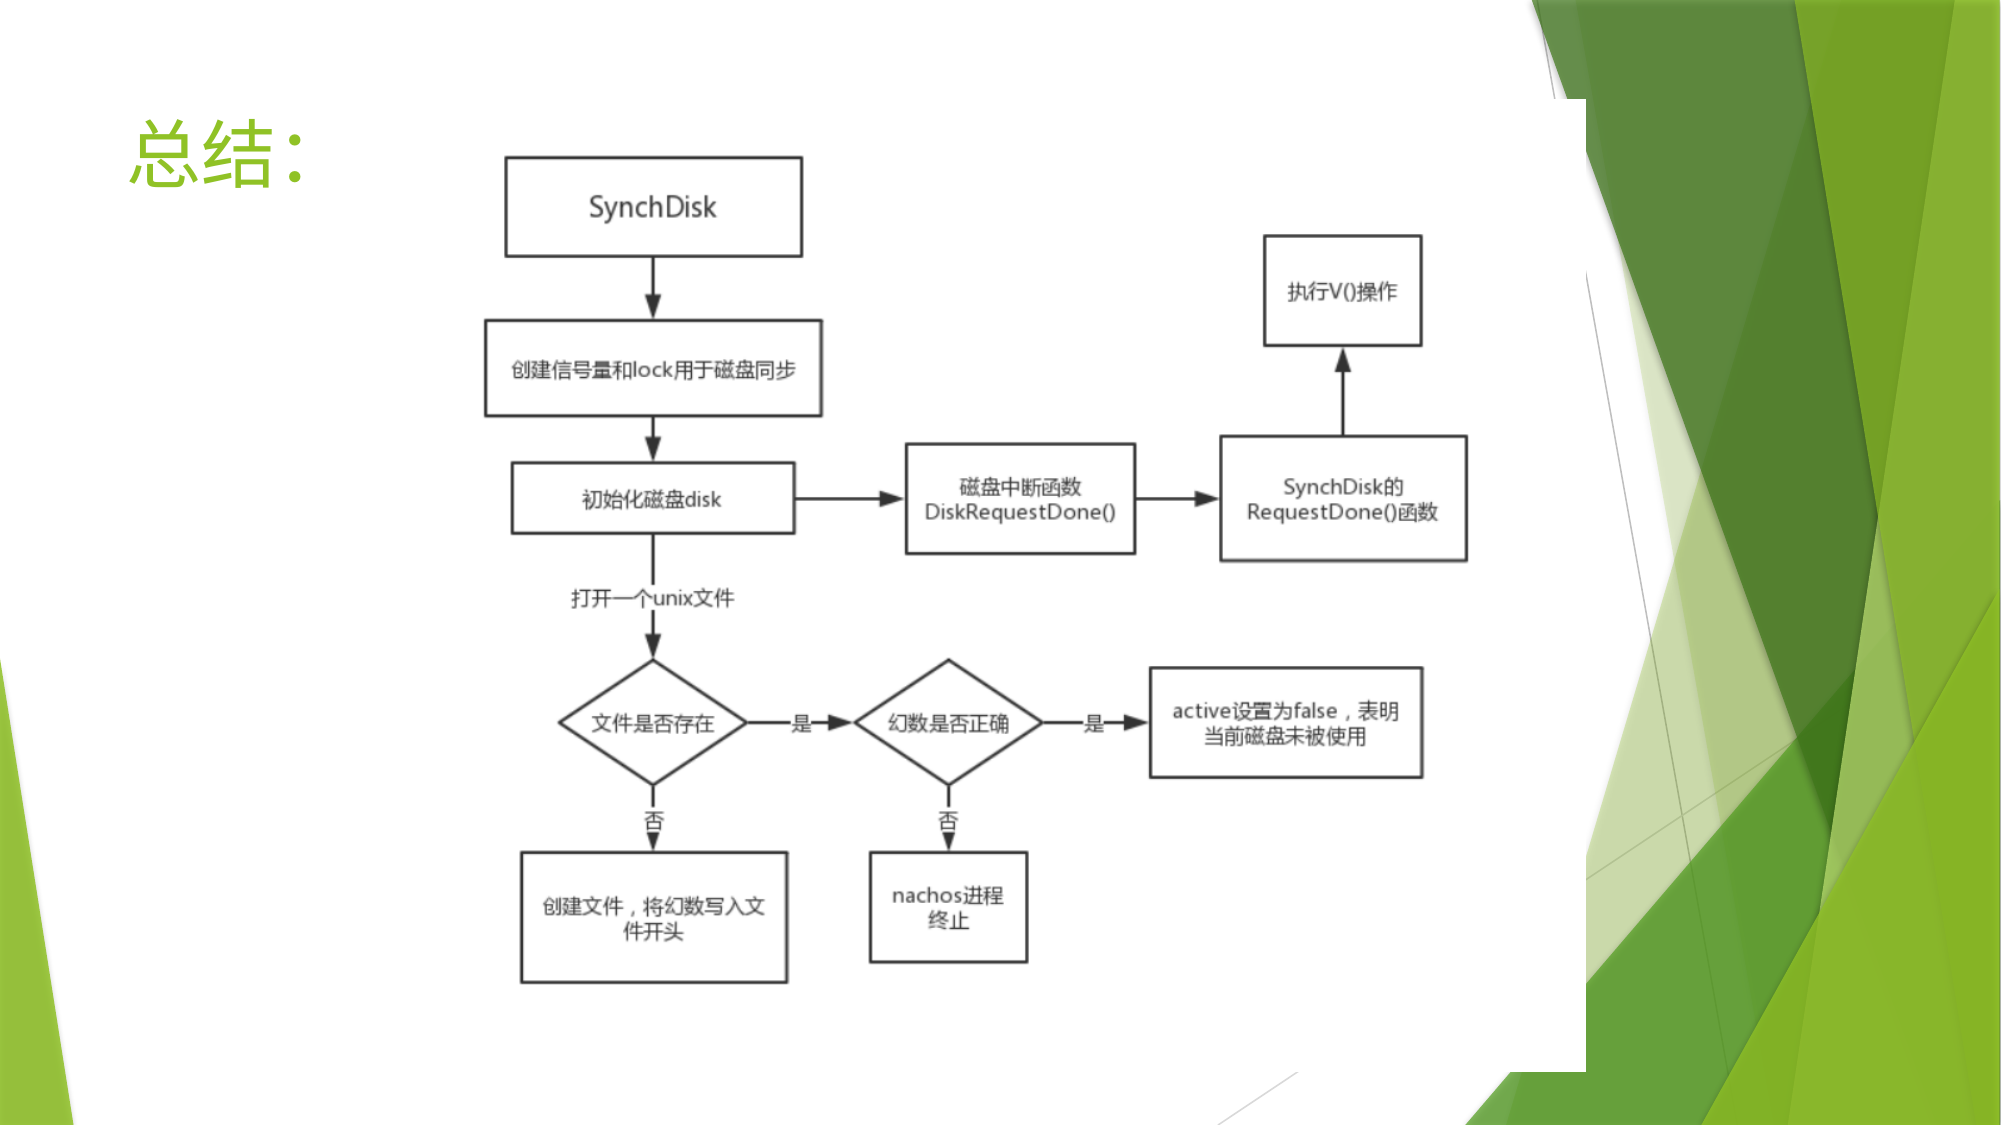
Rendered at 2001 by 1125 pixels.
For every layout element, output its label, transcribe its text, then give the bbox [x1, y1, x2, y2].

title 总结： [111, 99, 382, 317]
picture [383, 99, 1586, 1072]
